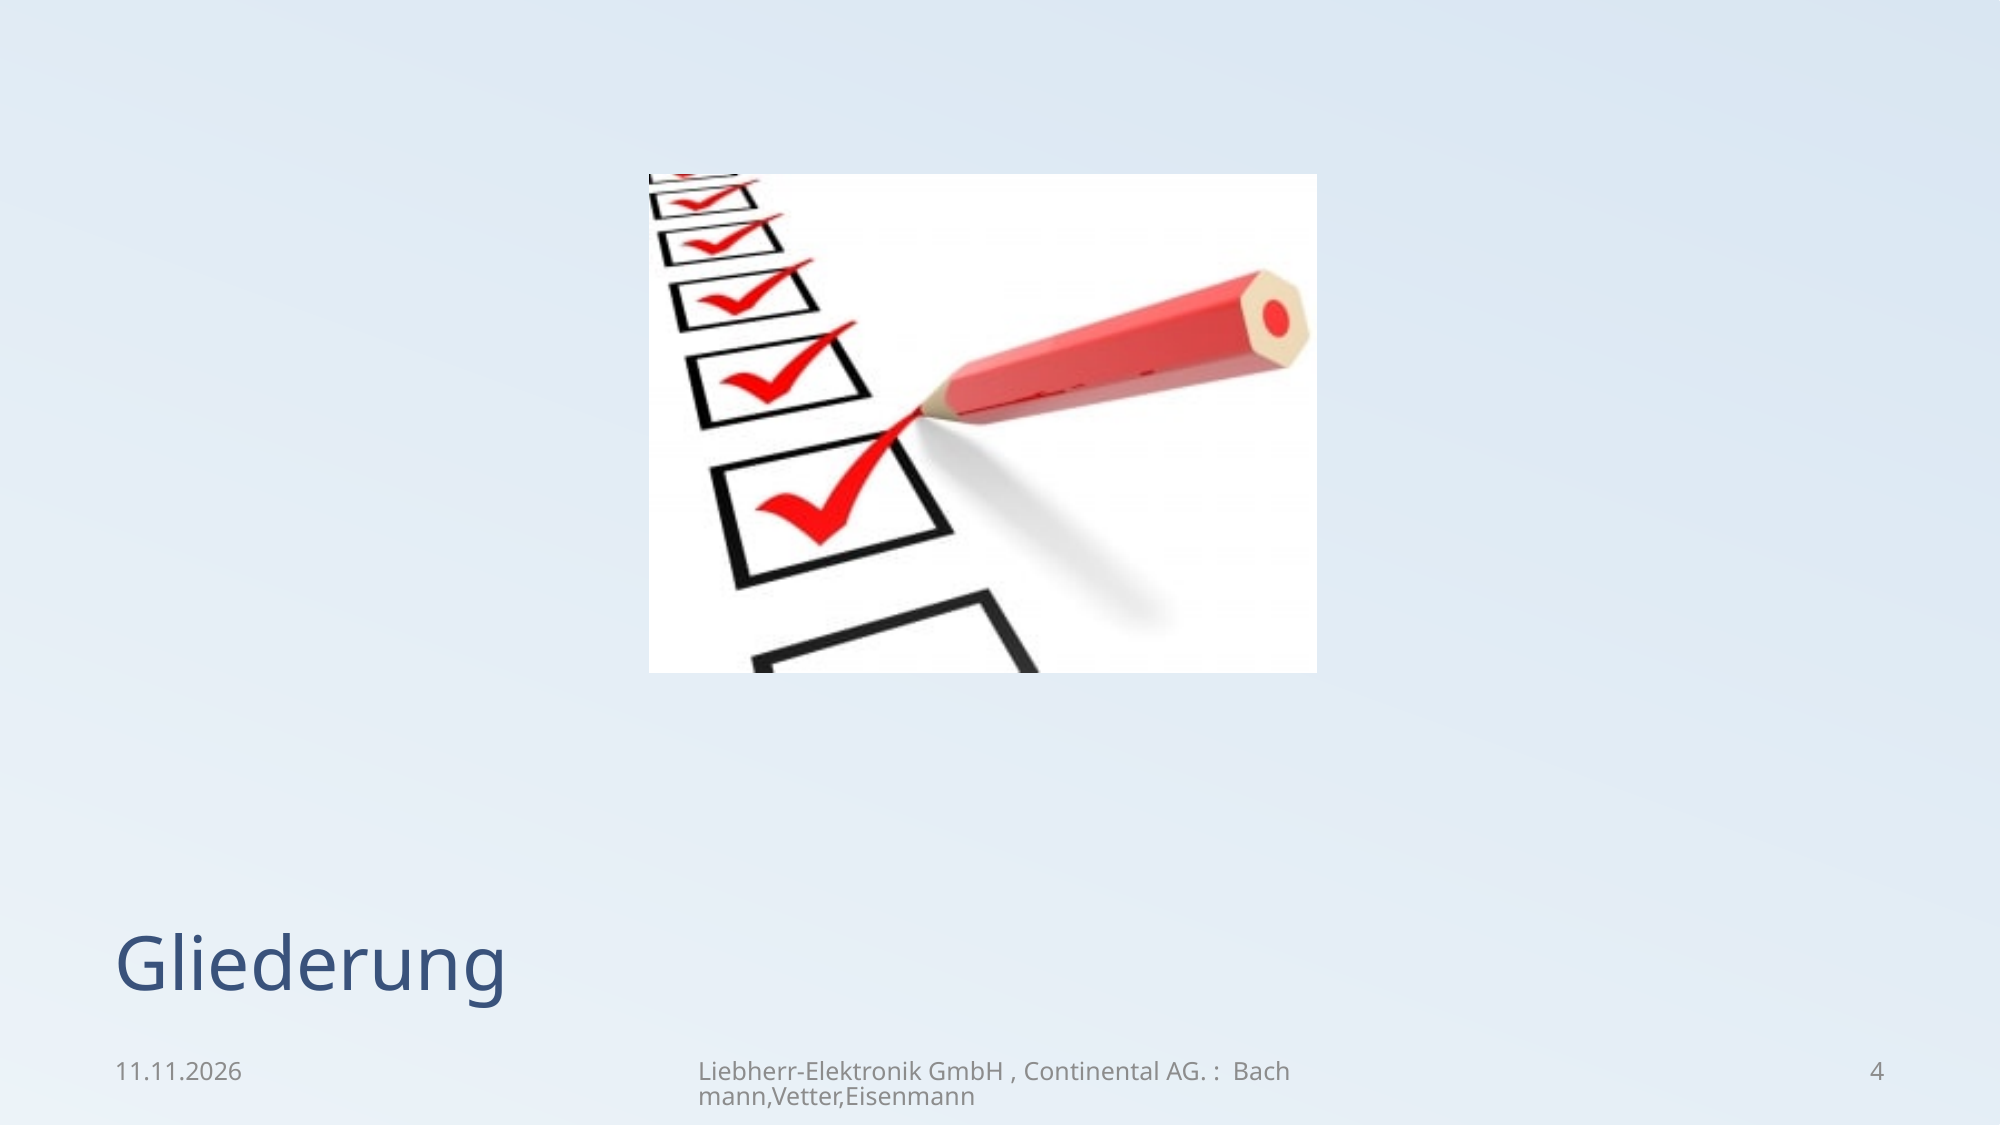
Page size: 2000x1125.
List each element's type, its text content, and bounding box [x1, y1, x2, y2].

footer Liebherr-Elektronik GmbH , Continental AG. : Bachmann,Vetter,Eisenmann [683, 1042, 1317, 1103]
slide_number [99, 1042, 567, 1103]
slide_number 4 [1432, 1042, 1900, 1103]
title Gliederung [99, 837, 1900, 1013]
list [649, 174, 1317, 673]
